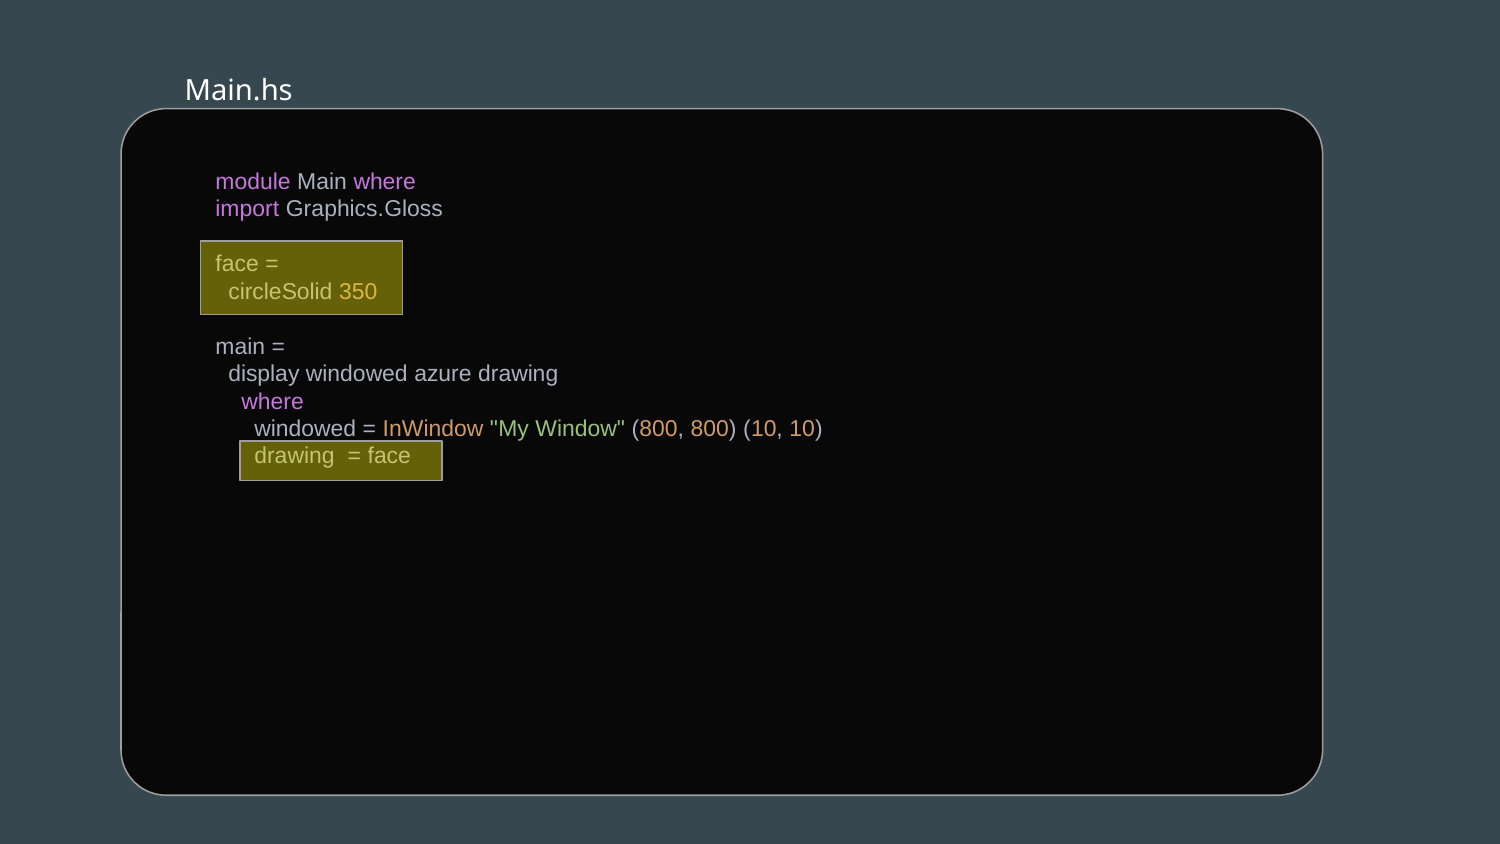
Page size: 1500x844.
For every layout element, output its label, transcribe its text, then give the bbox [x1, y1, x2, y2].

text_box module Main where import Graphics.Gloss face = circleSolid 350 main = display windowed azure drawing where windowed = InWindow "My Window" (800, 800) (10, 10) drawing = face [200, 151, 1268, 693]
text_box [121, 108, 1323, 796]
text_box [239, 440, 442, 481]
text_box Main.hs [169, 56, 849, 122]
text_box [200, 241, 403, 315]
